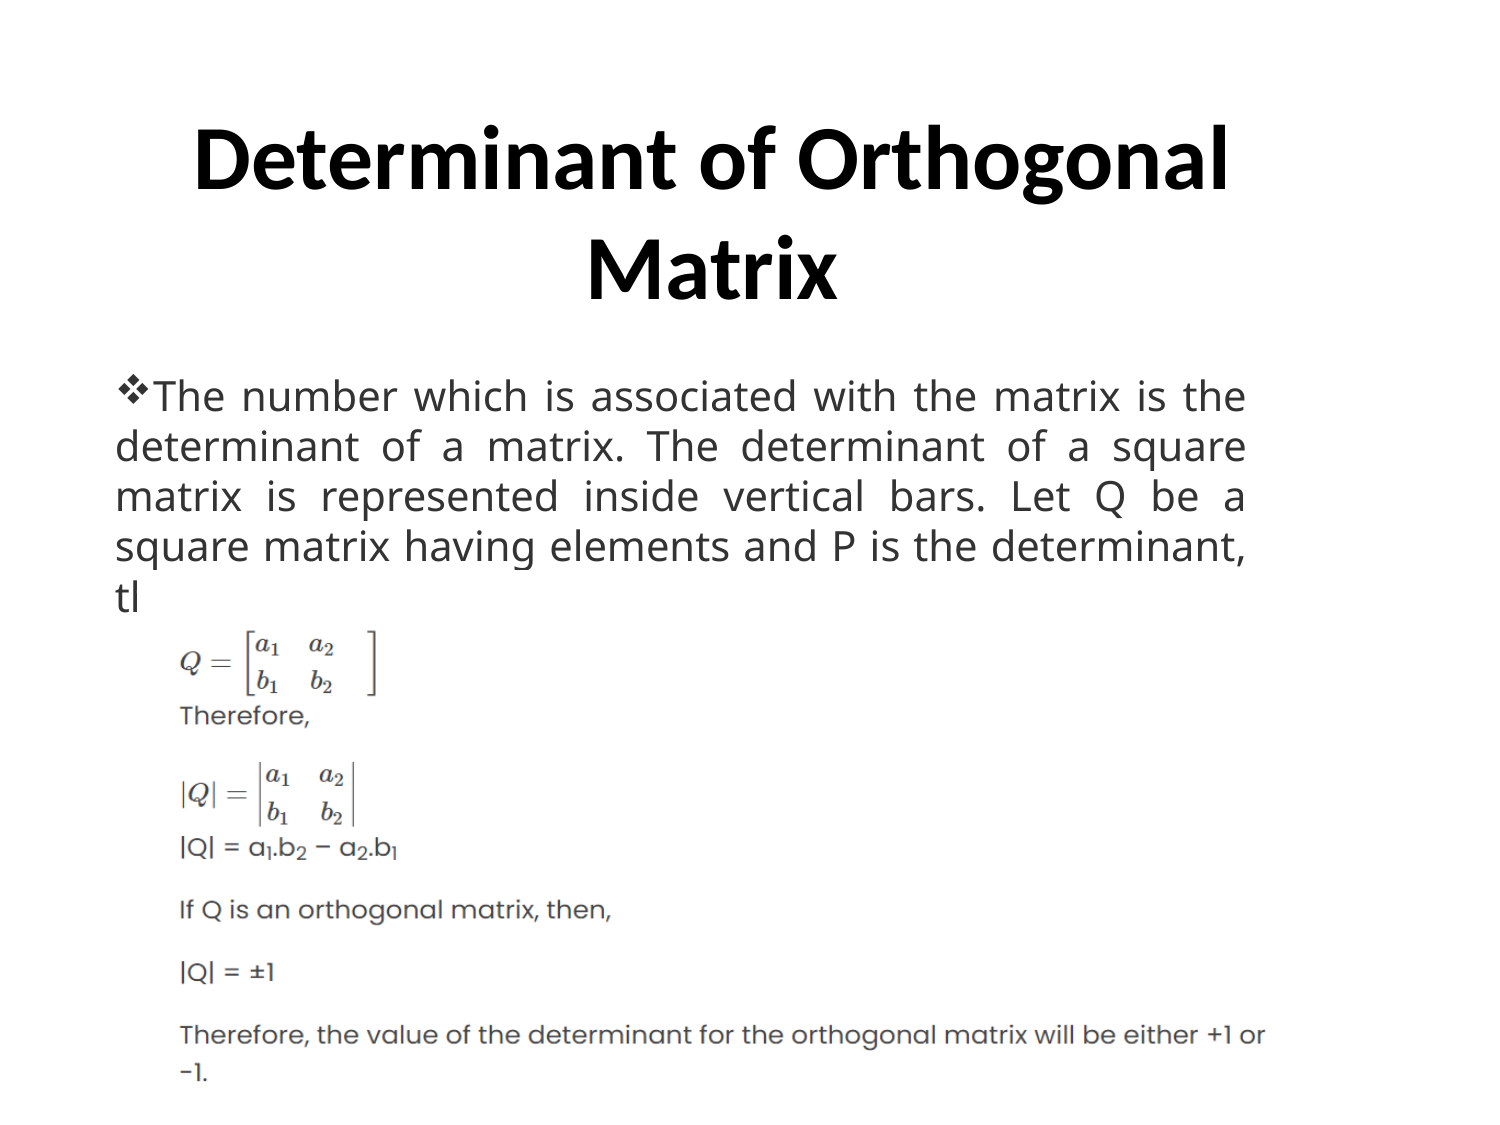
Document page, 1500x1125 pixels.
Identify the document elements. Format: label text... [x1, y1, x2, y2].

title Determinant of Orthogonal Matrix [75, 87, 1350, 329]
picture [137, 570, 1301, 1125]
subtitle The number which is associated with the matrix is the determinant of a matrix. The determinant of a square matrix is represented inside vertical bars. Let Q be a square matrix having elements and P is the determinant, then, [99, 362, 1263, 988]
